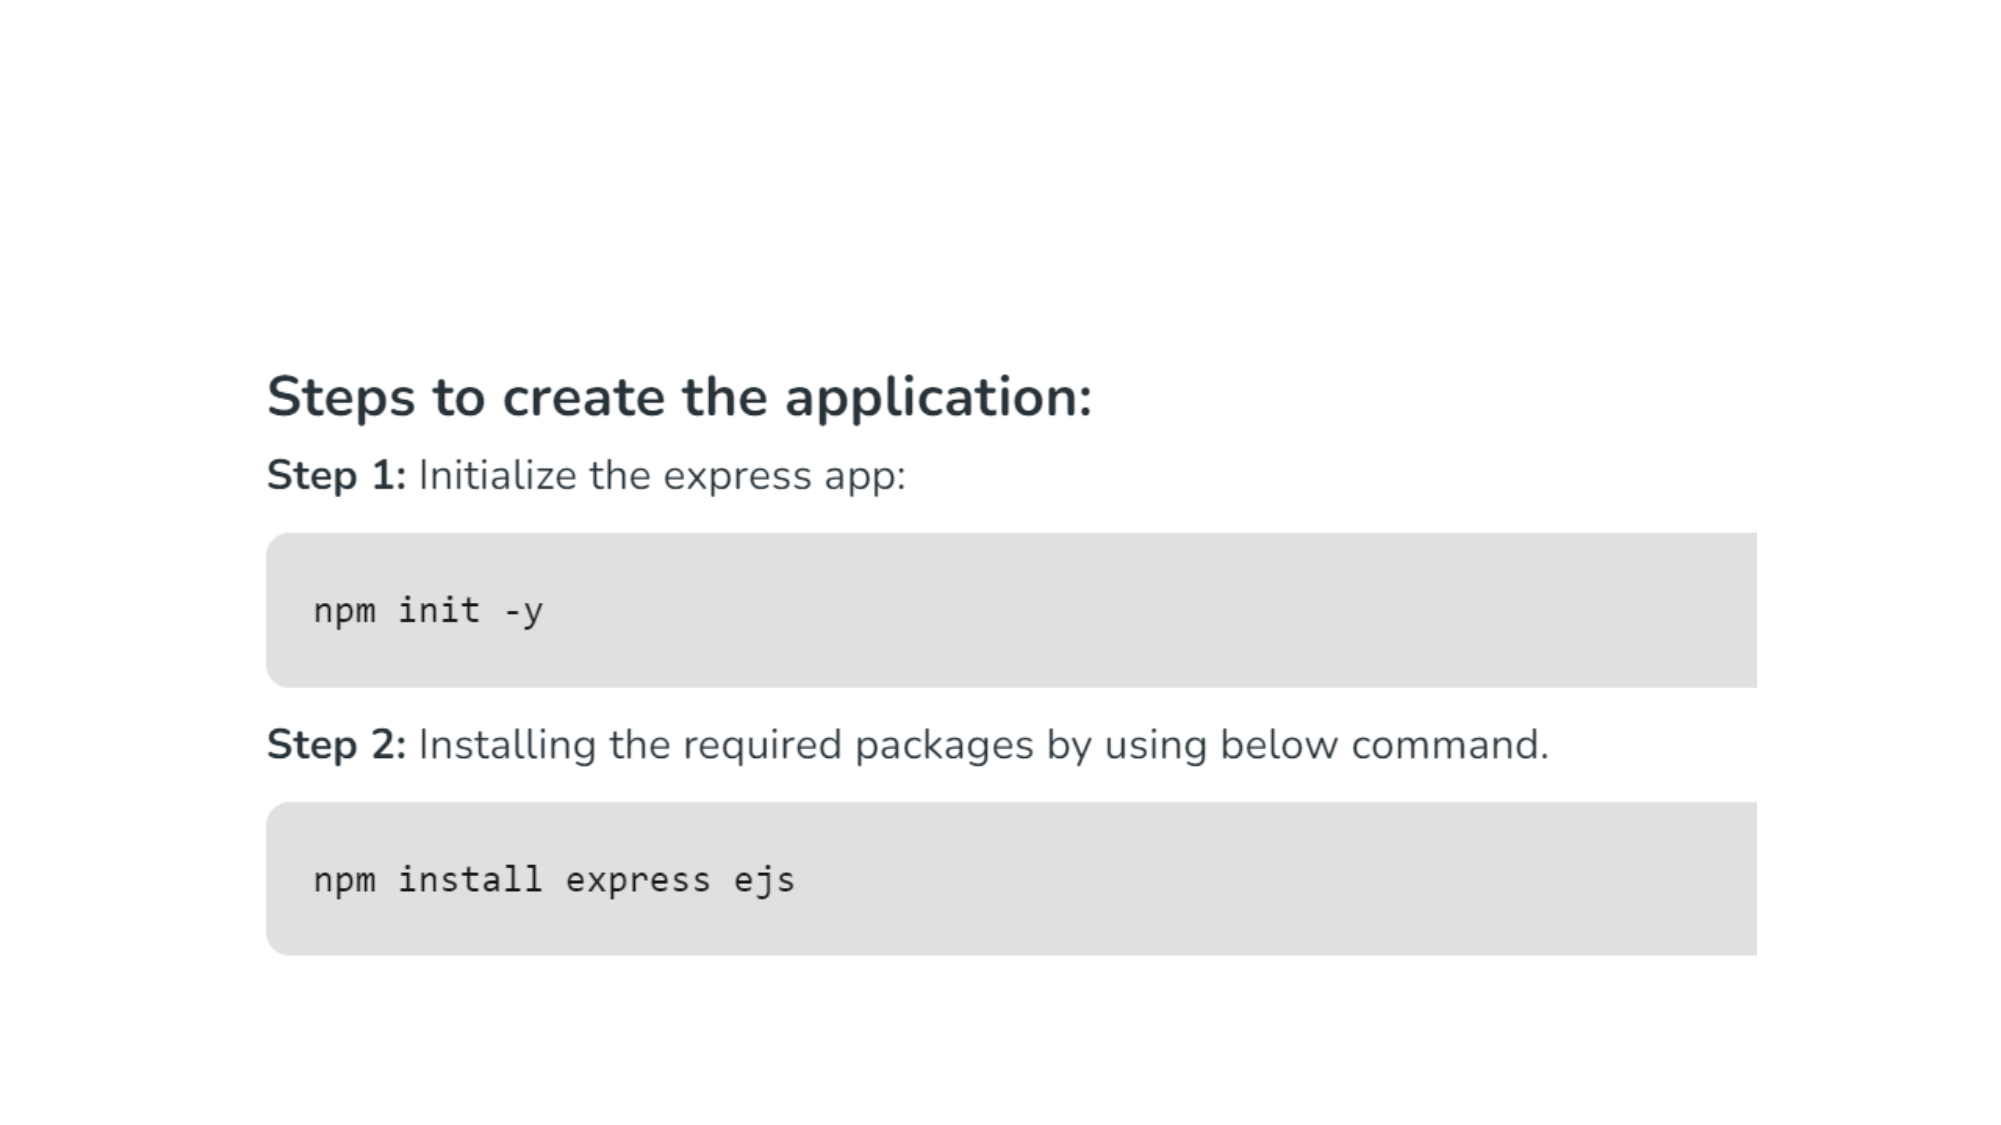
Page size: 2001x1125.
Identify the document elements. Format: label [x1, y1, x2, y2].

list [243, 343, 1757, 970]
